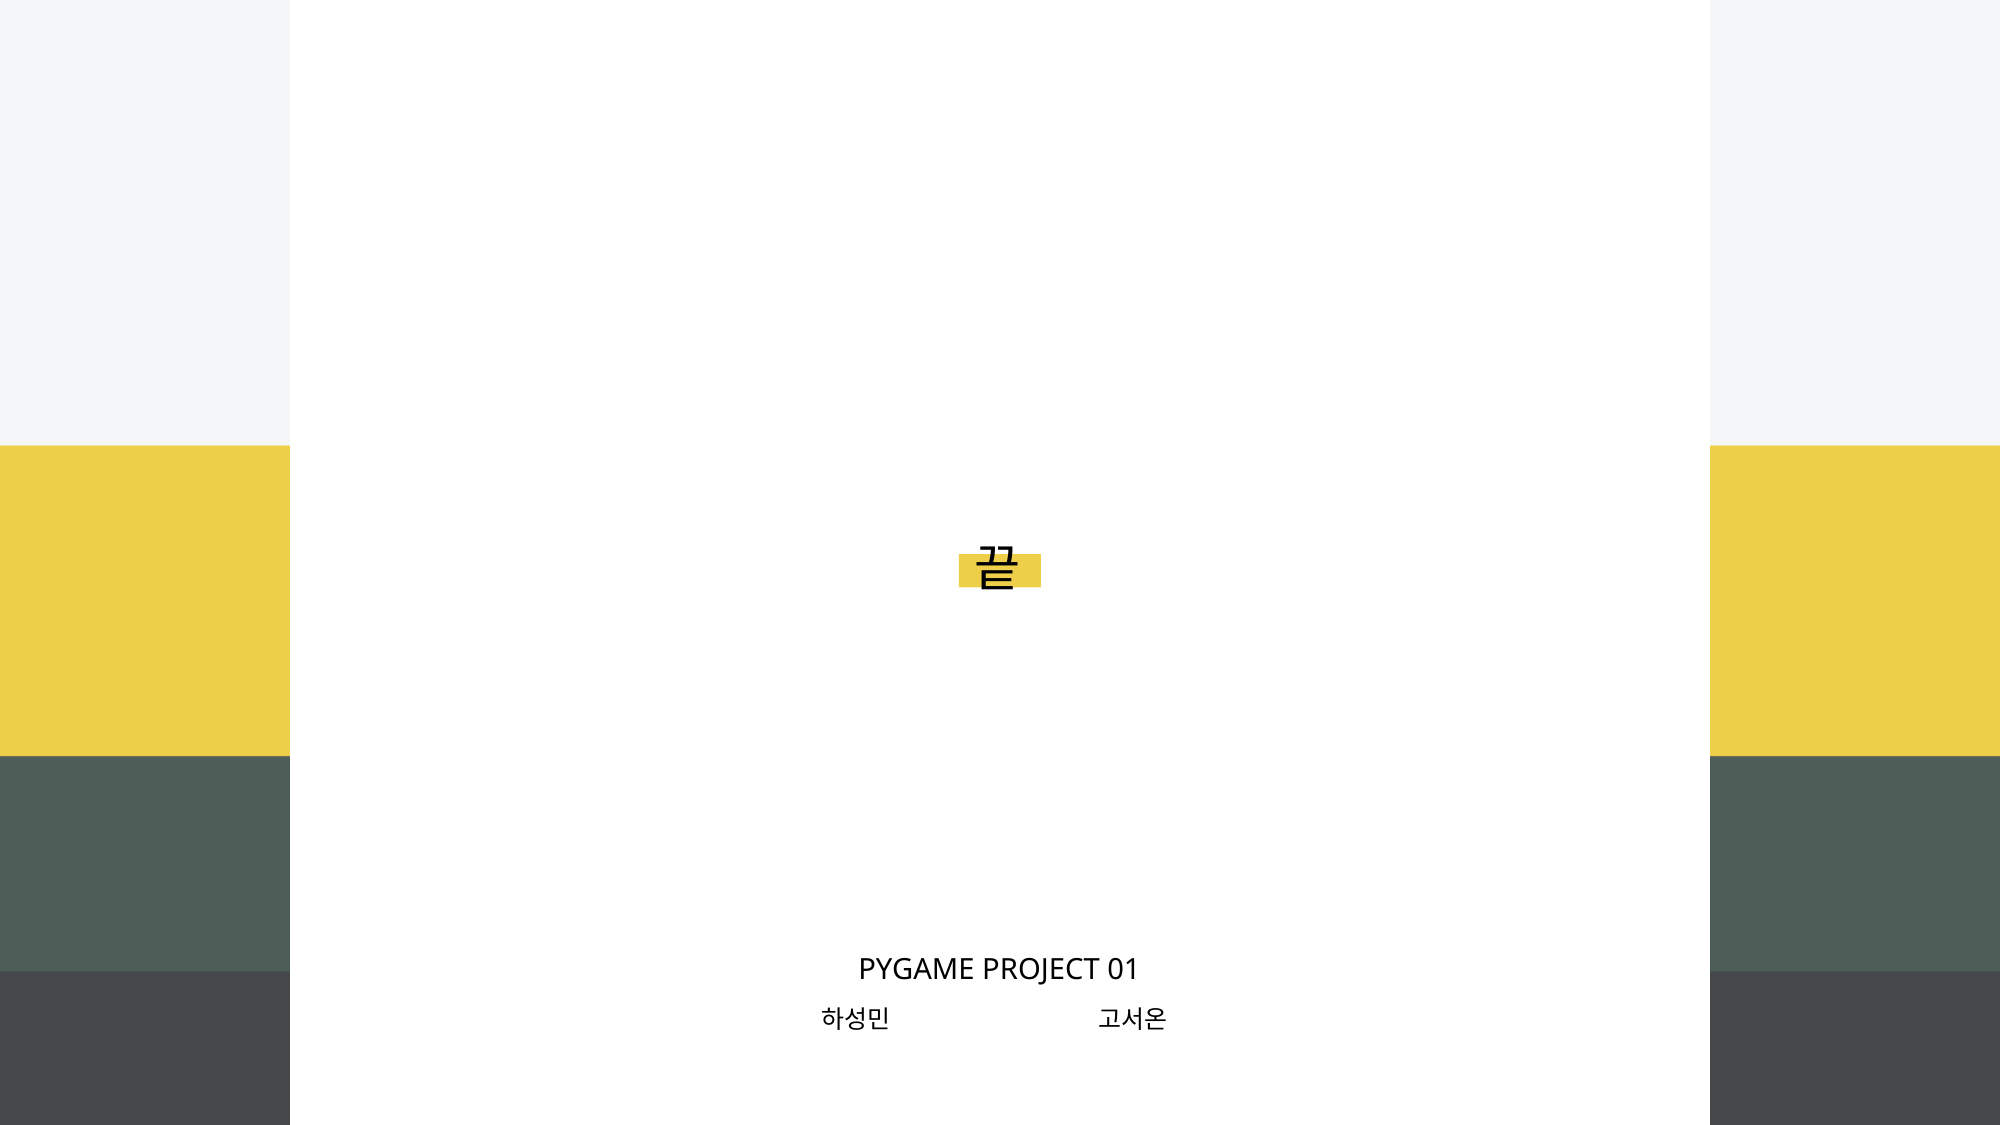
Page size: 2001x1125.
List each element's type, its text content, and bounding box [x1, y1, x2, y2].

text_box 끝 [967, 529, 1033, 605]
text_box PYGAME PROJECT 01 [850, 942, 1149, 993]
picture [1710, 0, 2000, 1125]
picture [0, 0, 290, 1125]
text_box [1033, 554, 1041, 588]
text_box 고서온 [1091, 996, 1176, 1042]
text_box 하성민 [814, 996, 899, 1042]
text_box [958, 554, 967, 588]
